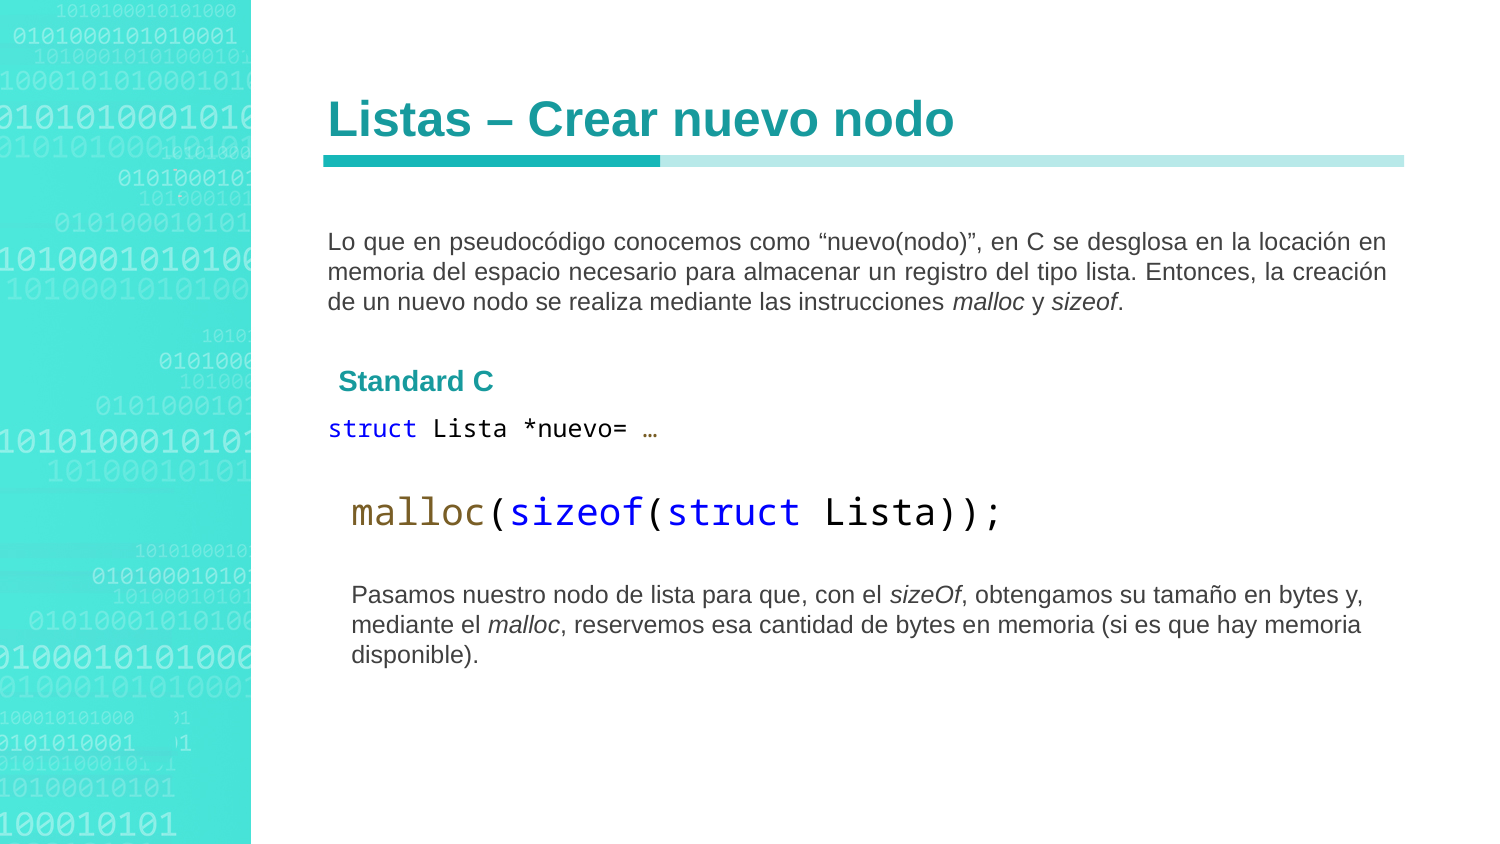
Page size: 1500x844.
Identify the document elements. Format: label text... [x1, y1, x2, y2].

text_box struct Lista *nuevo= … [312, 404, 1081, 480]
text_box malloc(sizeof(struct Lista)); Pasamos nuestro nodo de lista para que, con el sizeOf, obtengamos su tamaño en bytes y, mediante el malloc, reservemos esa cantidad de bytes en memoria (si es que hay memoria disponible). [336, 480, 1424, 676]
picture [0, 0, 1500, 844]
text_box Standard C [323, 354, 820, 404]
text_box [312, 79, 1405, 325]
